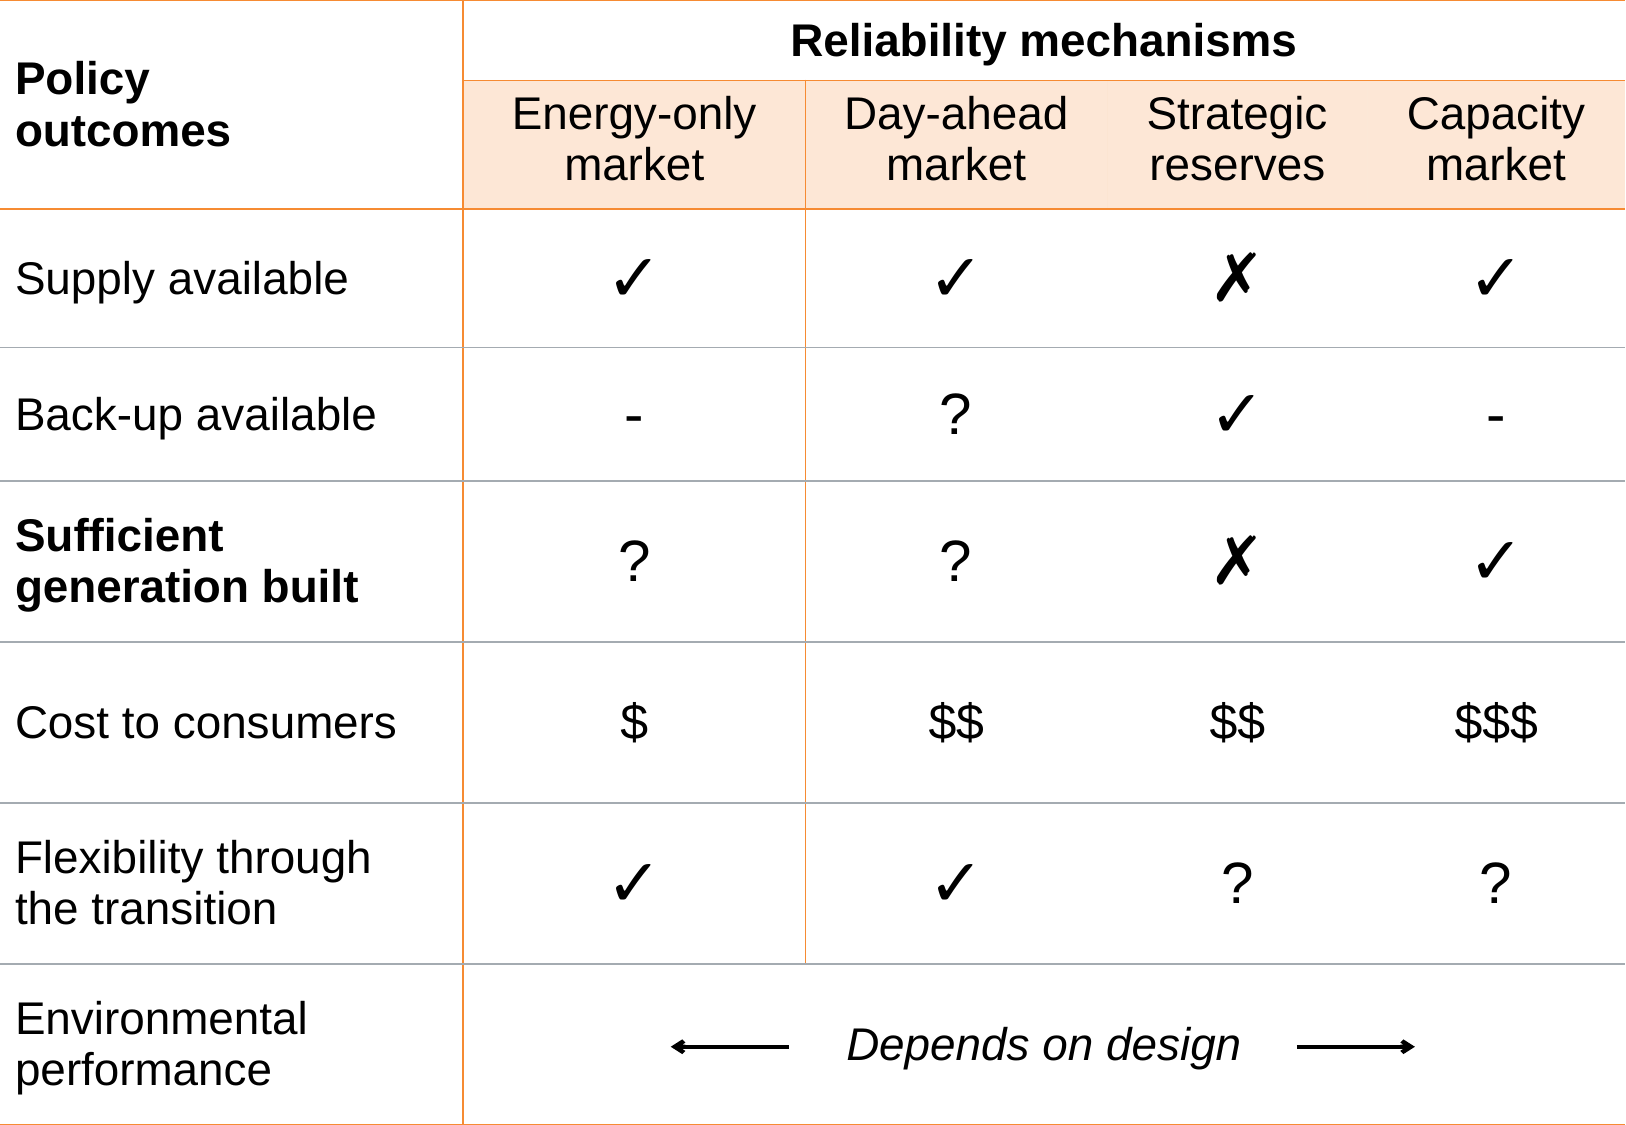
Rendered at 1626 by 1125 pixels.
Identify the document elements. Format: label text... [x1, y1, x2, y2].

table_cell Day-ahead market [806, 81, 1107, 208]
table_cell ✓ [1107, 348, 1367, 480]
table_cell ✓ [1367, 210, 1625, 347]
table_cell ✓ [806, 210, 1107, 347]
table_cell Back-up available [0, 348, 462, 480]
table_cell ? [1107, 804, 1367, 963]
table_cell ✓ [1367, 482, 1625, 641]
table_cell ? [464, 482, 805, 641]
table_cell Environmental performance [0, 965, 462, 1124]
table_cell $$ [806, 643, 1107, 802]
table_cell $ [464, 643, 805, 802]
table_cell ? [806, 348, 1107, 480]
table_cell Sufficient generation built [0, 482, 462, 641]
table_cell ✓ [806, 804, 1107, 963]
table_cell Cost to consumers [0, 643, 462, 802]
table_cell Energy-only market [464, 81, 805, 208]
table_cell Capacity market [1367, 81, 1625, 208]
table_cell $$$ [1367, 643, 1625, 802]
table_cell ? [1367, 804, 1625, 963]
table_header Policy outcomes [0, 1, 462, 208]
table_header Reliability mechanisms [464, 1, 1625, 80]
table_cell Depends on design [464, 965, 1625, 1124]
table_cell ? [806, 482, 1107, 641]
table_cell ✓ [464, 210, 805, 347]
table_cell ✓ [464, 804, 805, 963]
table_cell ✗ [1107, 210, 1367, 347]
table_cell Strategic reserves [1107, 81, 1367, 208]
table_cell ✗ [1107, 482, 1367, 641]
table_cell - [1367, 348, 1625, 480]
table_cell Supply available [0, 210, 462, 347]
table_cell - [464, 348, 805, 480]
table_cell $$ [1107, 643, 1367, 802]
table_cell Flexibility through the transition [0, 804, 462, 963]
